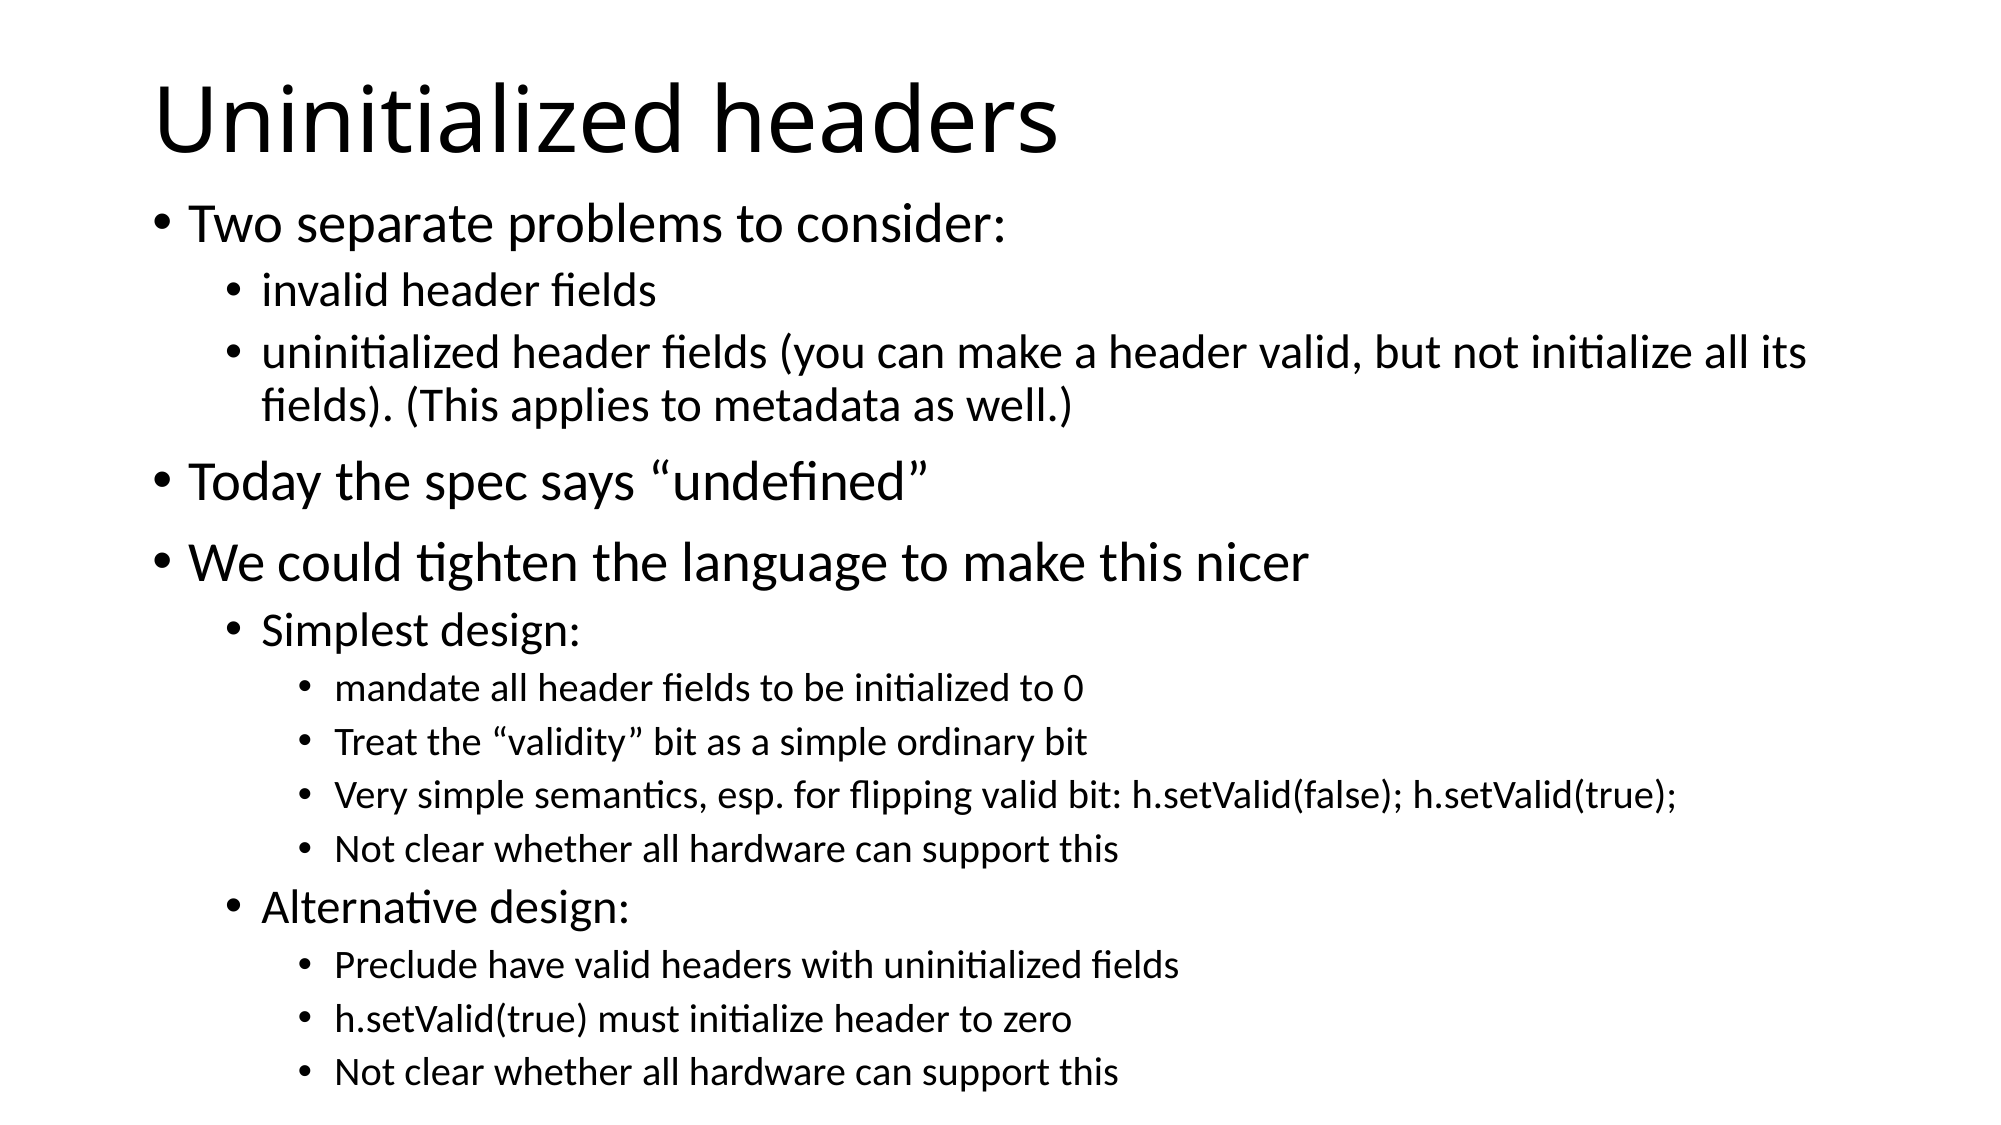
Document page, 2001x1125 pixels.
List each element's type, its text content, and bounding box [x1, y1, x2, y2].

title Uninitialized headers [137, 59, 1863, 186]
list Two separate problems to consider: invalid header fields uninitialized header fields (you can make a header valid, but not initialize all its fields). (This applies to metadata as well.) Today the spec says “undefined” We could tighten the language to make this nicer Simplest design: mandate all header fields to be initialized to 0 Treat the “validity” bit as a simple ordinary bit Very simple semantics, esp. for flipping valid bit: h.setValid(false); h.setValid(true); Not clear whether all hardware can support this Alternative design: Preclude have valid headers with uninitialized fields h.setValid(true) must initialize header to zero Not clear whether all hardware can support this [137, 186, 1863, 1110]
